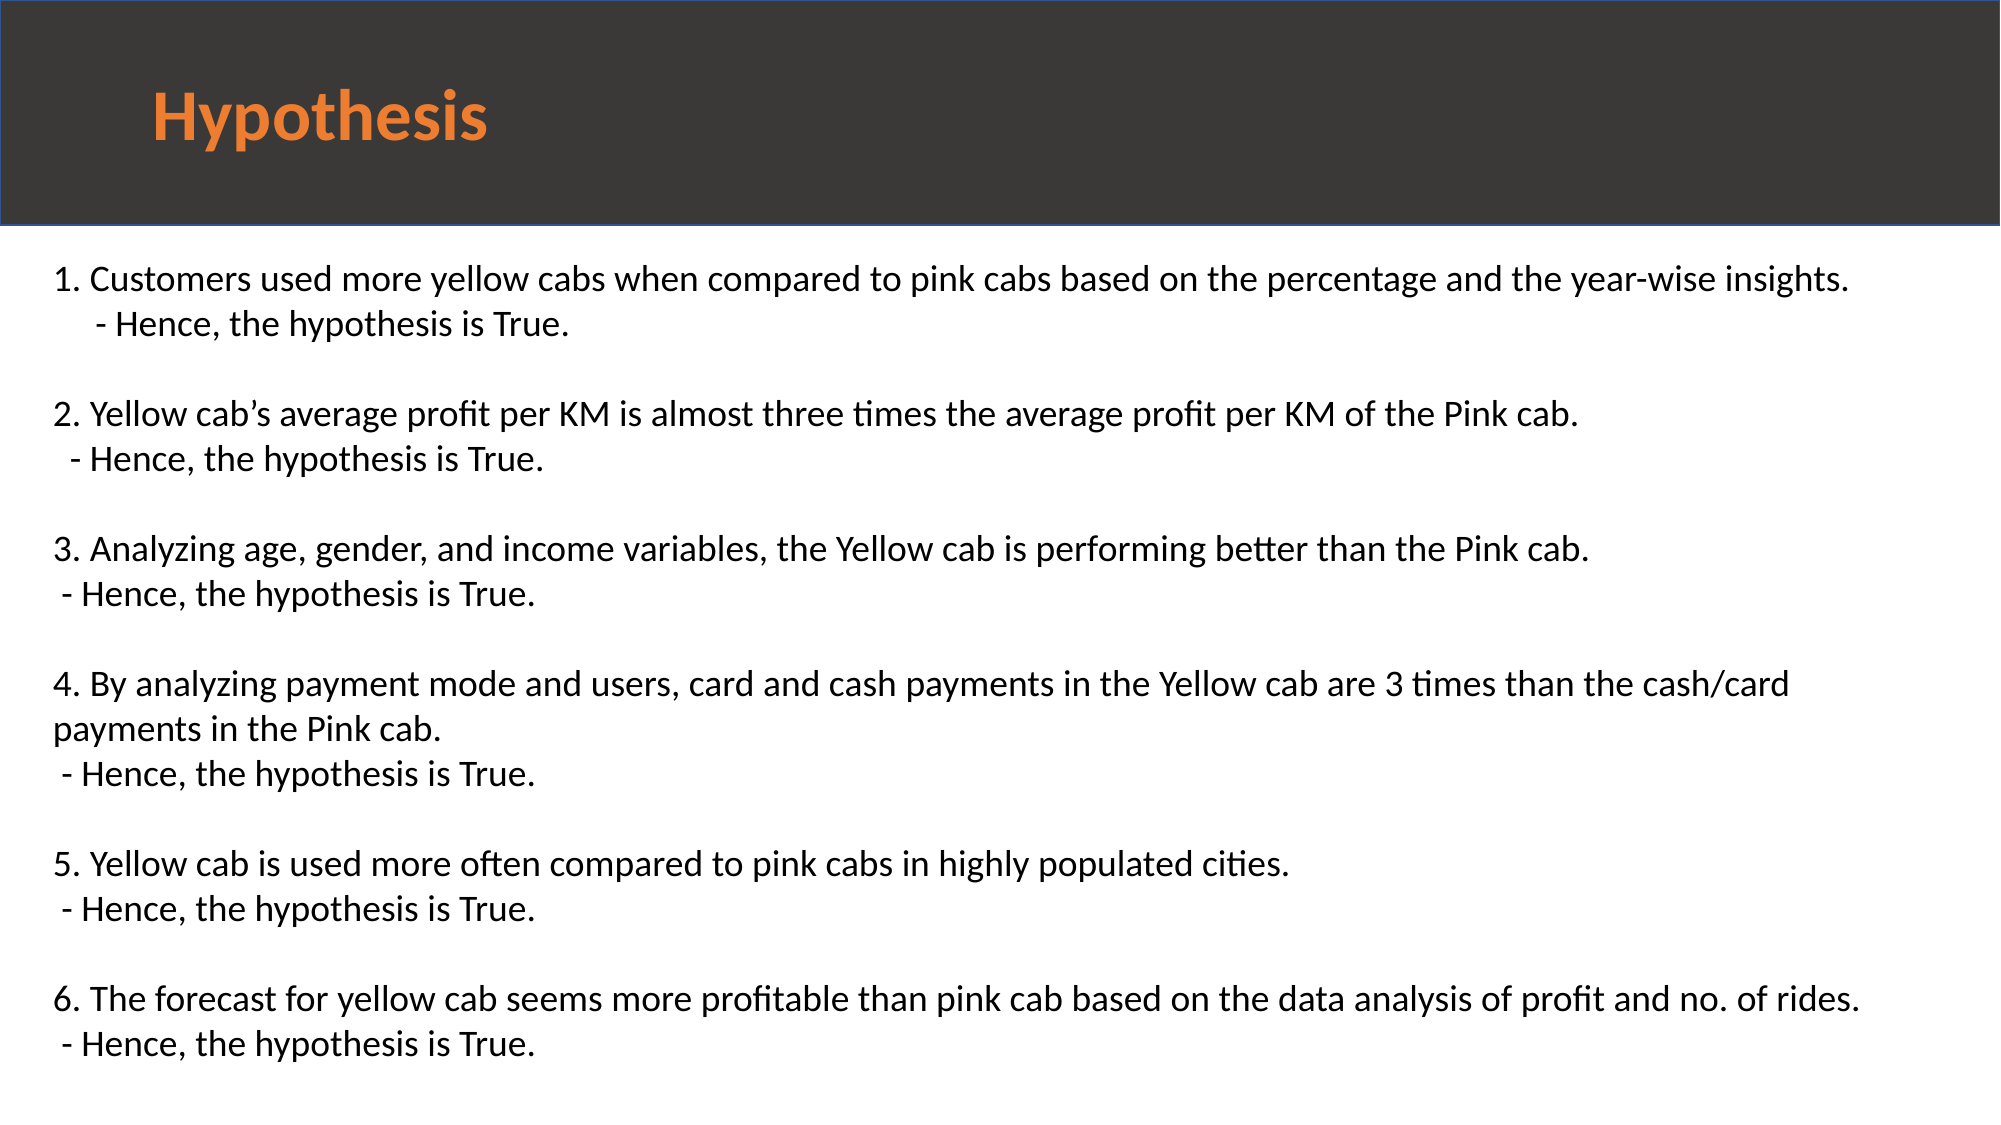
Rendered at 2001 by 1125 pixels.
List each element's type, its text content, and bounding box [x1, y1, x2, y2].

text_box [0, 0, 2000, 226]
title Hypothesis [137, 7, 1863, 225]
text_box 1. Customers used more yellow cabs when compared to pink cabs based on the percentage and the year-wise insights. - Hence, the hypothesis is True. 2. Yellow cab’s average profit per KM is almost three times the average profit per KM of the Pink cab. - Hence, the hypothesis is True. 3. Analyzing age, gender, and income variables, the Yellow cab is performing better than the Pink cab. - Hence, the hypothesis is True. 4. By analyzing payment mode and users, card and cash payments in the Yellow cab are 3 times than the cash/card payments in the Pink cab. - Hence, the hypothesis is True. 5. Yellow cab is used more often compared to pink cabs in highly populated cities. - Hence, the hypothesis is True. 6. The forecast for yellow cab seems more profitable than pink cab based on the data analysis of profit and no. of rides. - Hence, the hypothesis is True. [38, 247, 1962, 1072]
